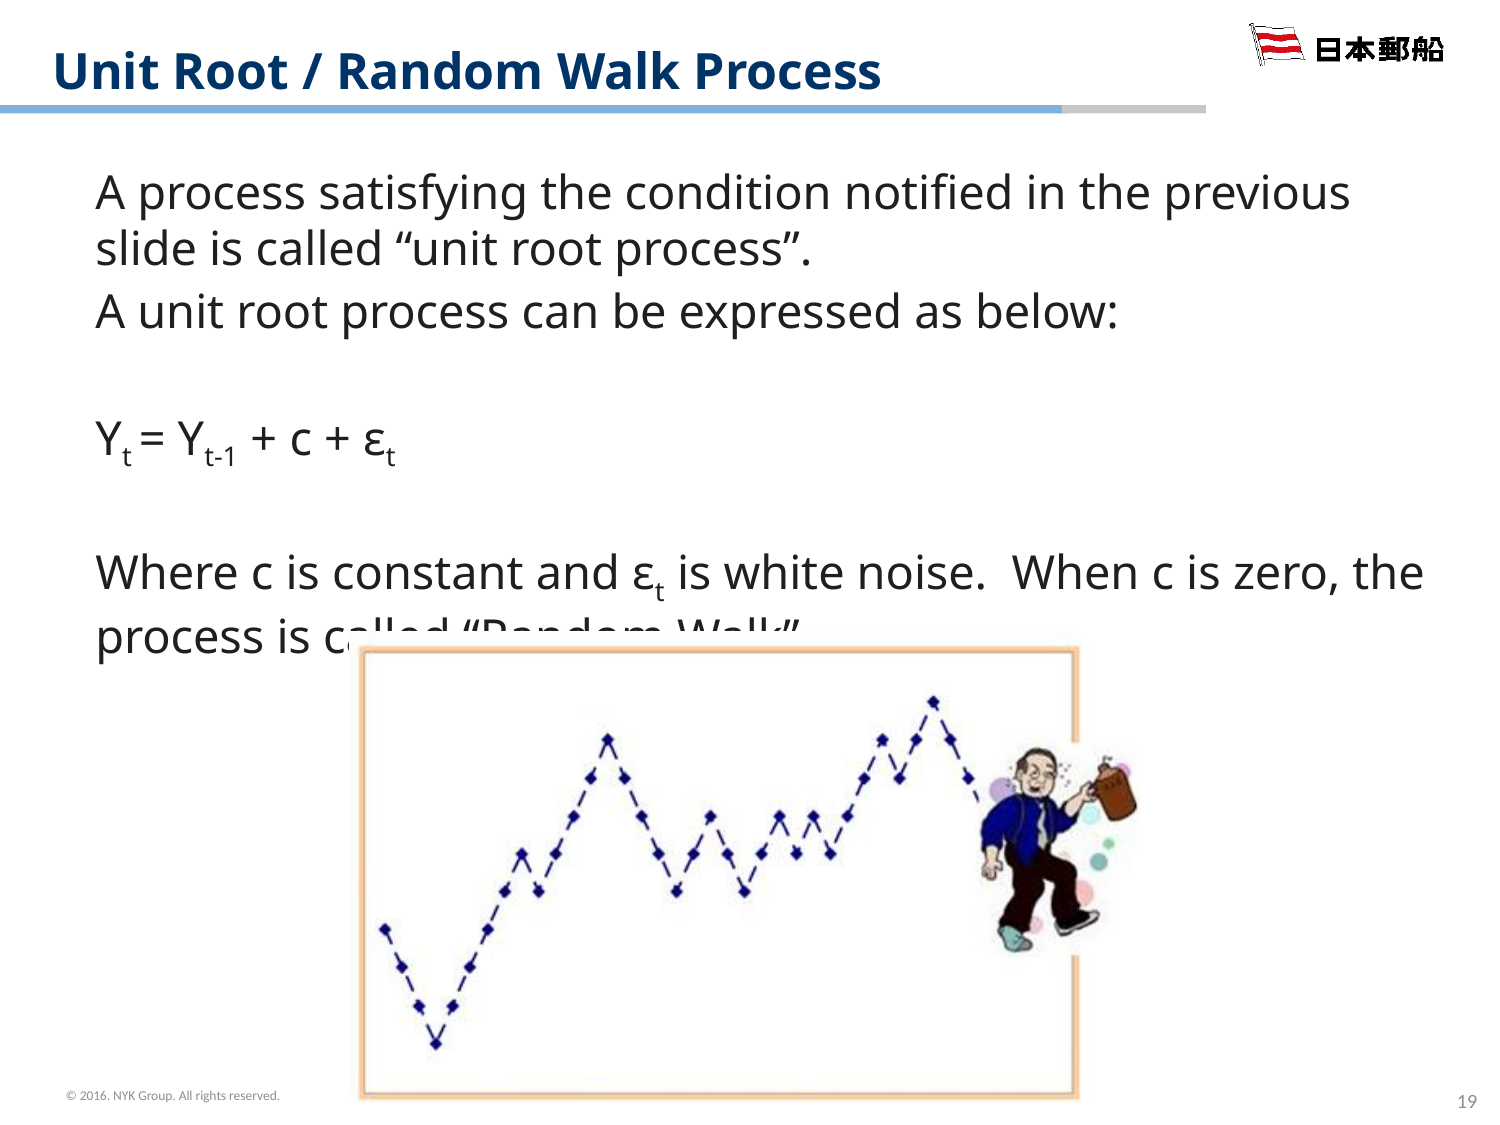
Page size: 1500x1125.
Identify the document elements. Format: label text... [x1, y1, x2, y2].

picture [349, 631, 1140, 1108]
list A process satisfying the condition notified in the previous slide is called “unit root process”. A unit root process can be expressed as below: Yt = Yt-1 + c + εt Where c is constant and εt is white noise. When c is zero, the process is called “Random Walk”. [40, 154, 1449, 1071]
slide_number 19 [1154, 1070, 1493, 1125]
title Unit Root / Random Walk Process [37, 24, 1270, 123]
picture [1249, 23, 1444, 66]
